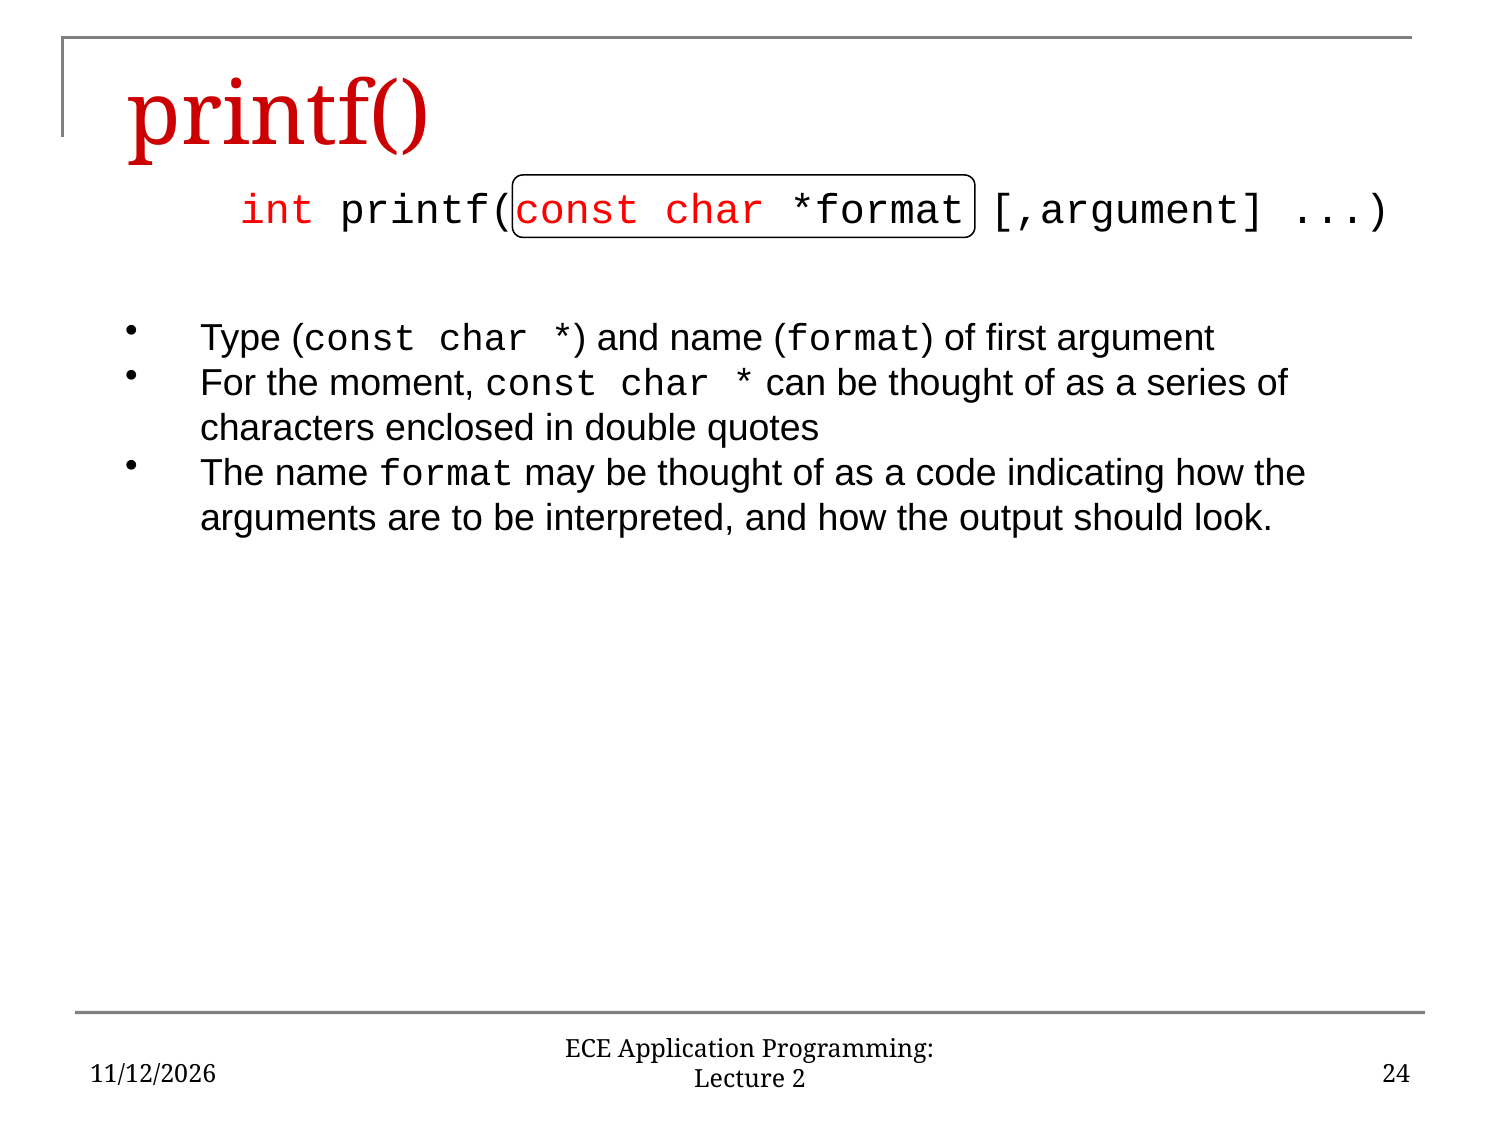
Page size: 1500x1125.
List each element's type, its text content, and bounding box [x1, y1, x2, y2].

slide_number 24 [1074, 1023, 1426, 1100]
text_box int printf(const char *format [,argument] ...) [74, 174, 1438, 240]
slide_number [74, 1023, 426, 1100]
title printf() [112, 50, 1388, 150]
text_box Type (const char *) and name (format) of first argument For the moment, const char * can be thought of as a series of characters enclosed in double quotes The name format may be thought of as a code indicating how the arguments are to be interpreted, and how the output should look. [125, 312, 1375, 538]
text_box [512, 174, 975, 238]
footer ECE Application Programming: Lecture 2 [512, 1024, 988, 1101]
